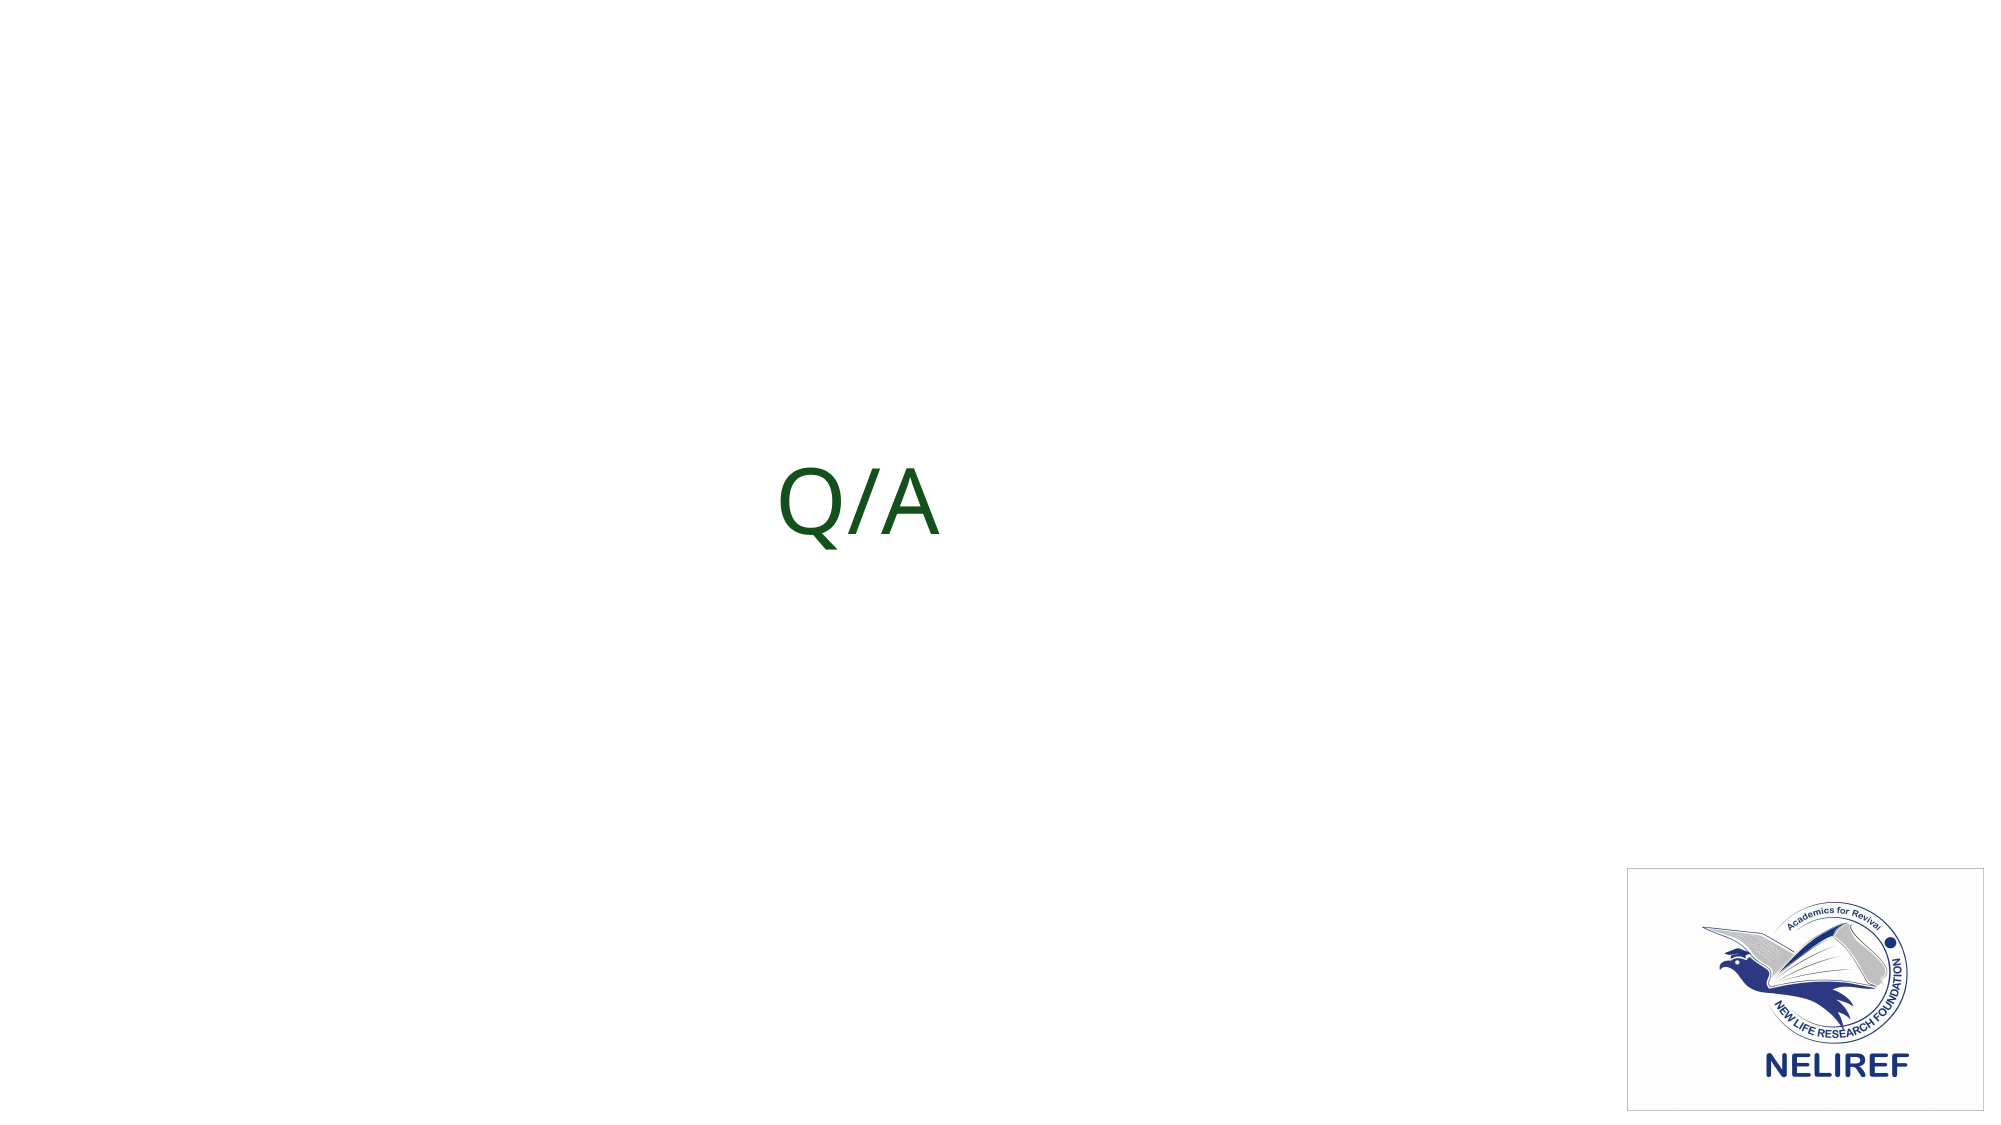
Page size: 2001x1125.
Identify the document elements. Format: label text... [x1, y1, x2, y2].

title Q/A [760, 395, 1022, 614]
picture [1627, 868, 1984, 1112]
